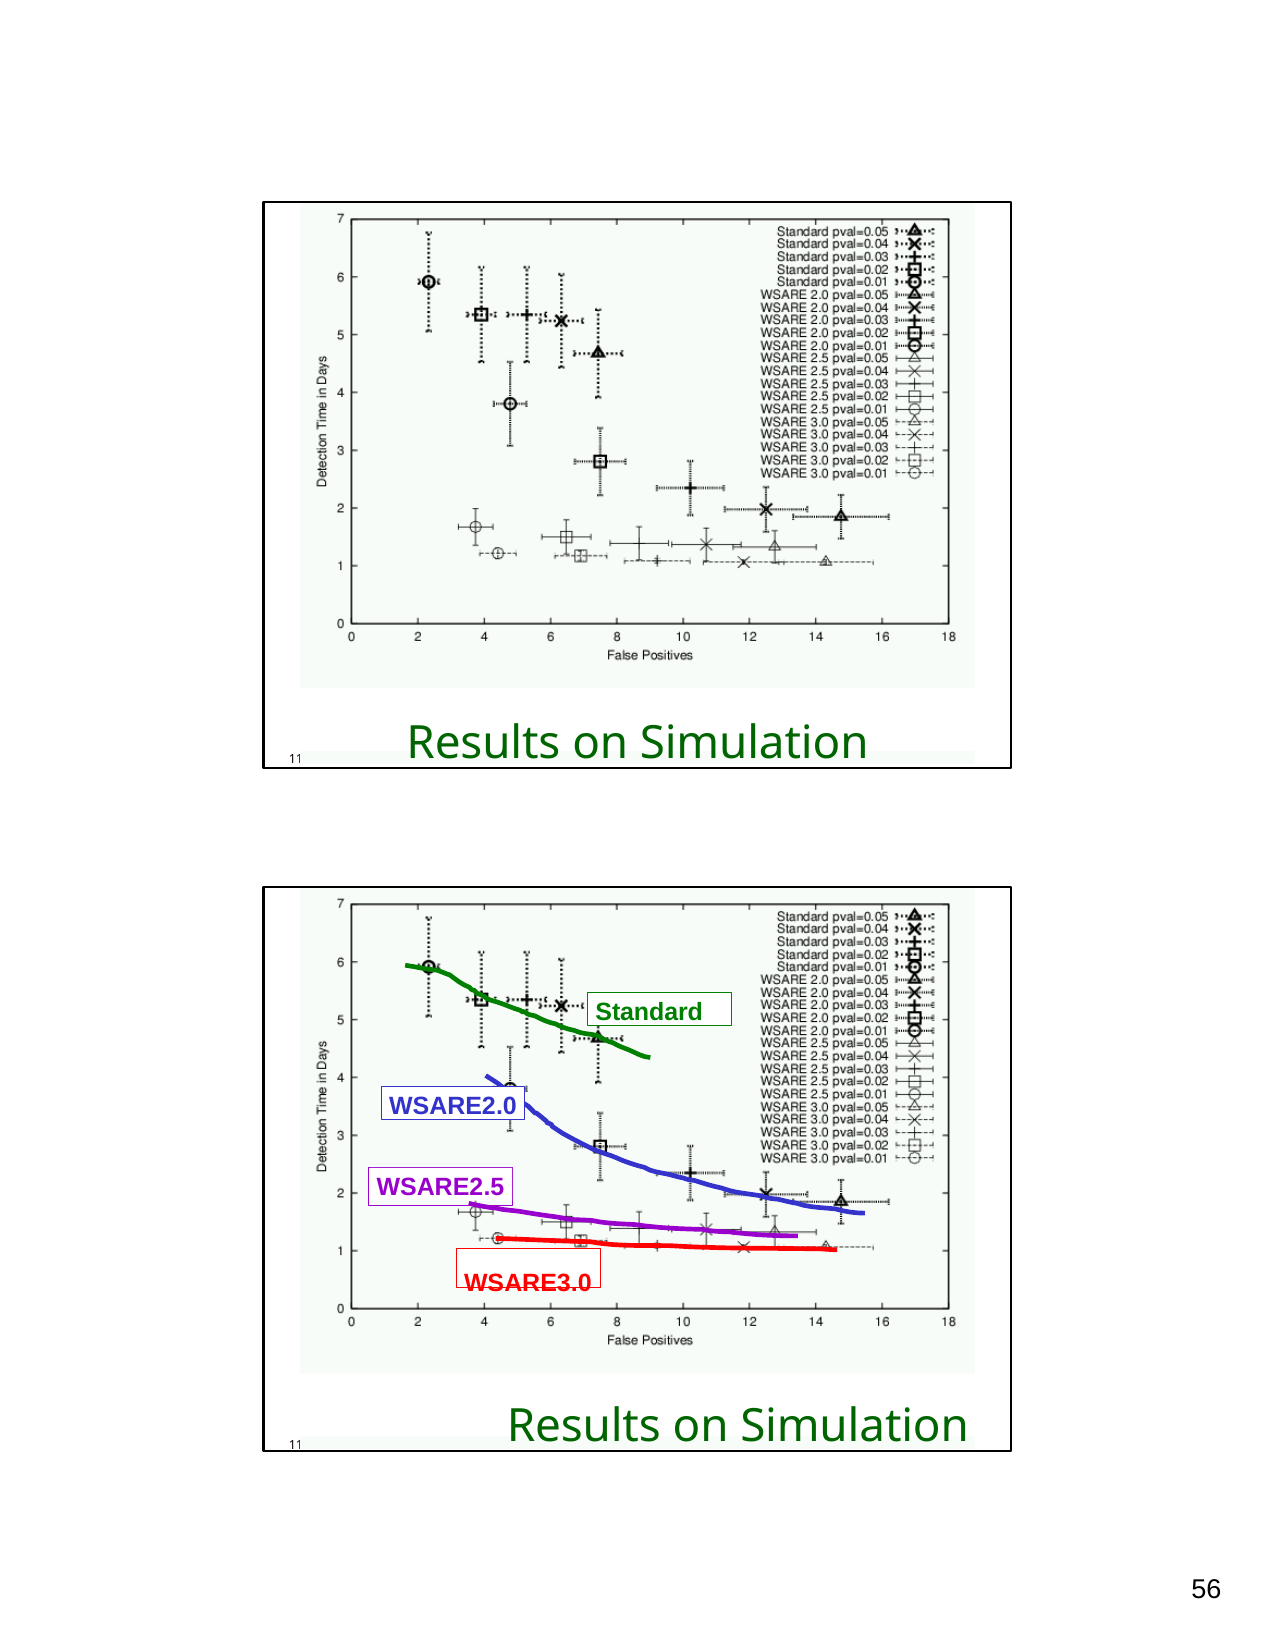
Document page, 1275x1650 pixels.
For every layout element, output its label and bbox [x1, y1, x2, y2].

text_box [263, 201, 1012, 769]
slide_number [1187, 1571, 1226, 1650]
text_box [263, 886, 1012, 1452]
